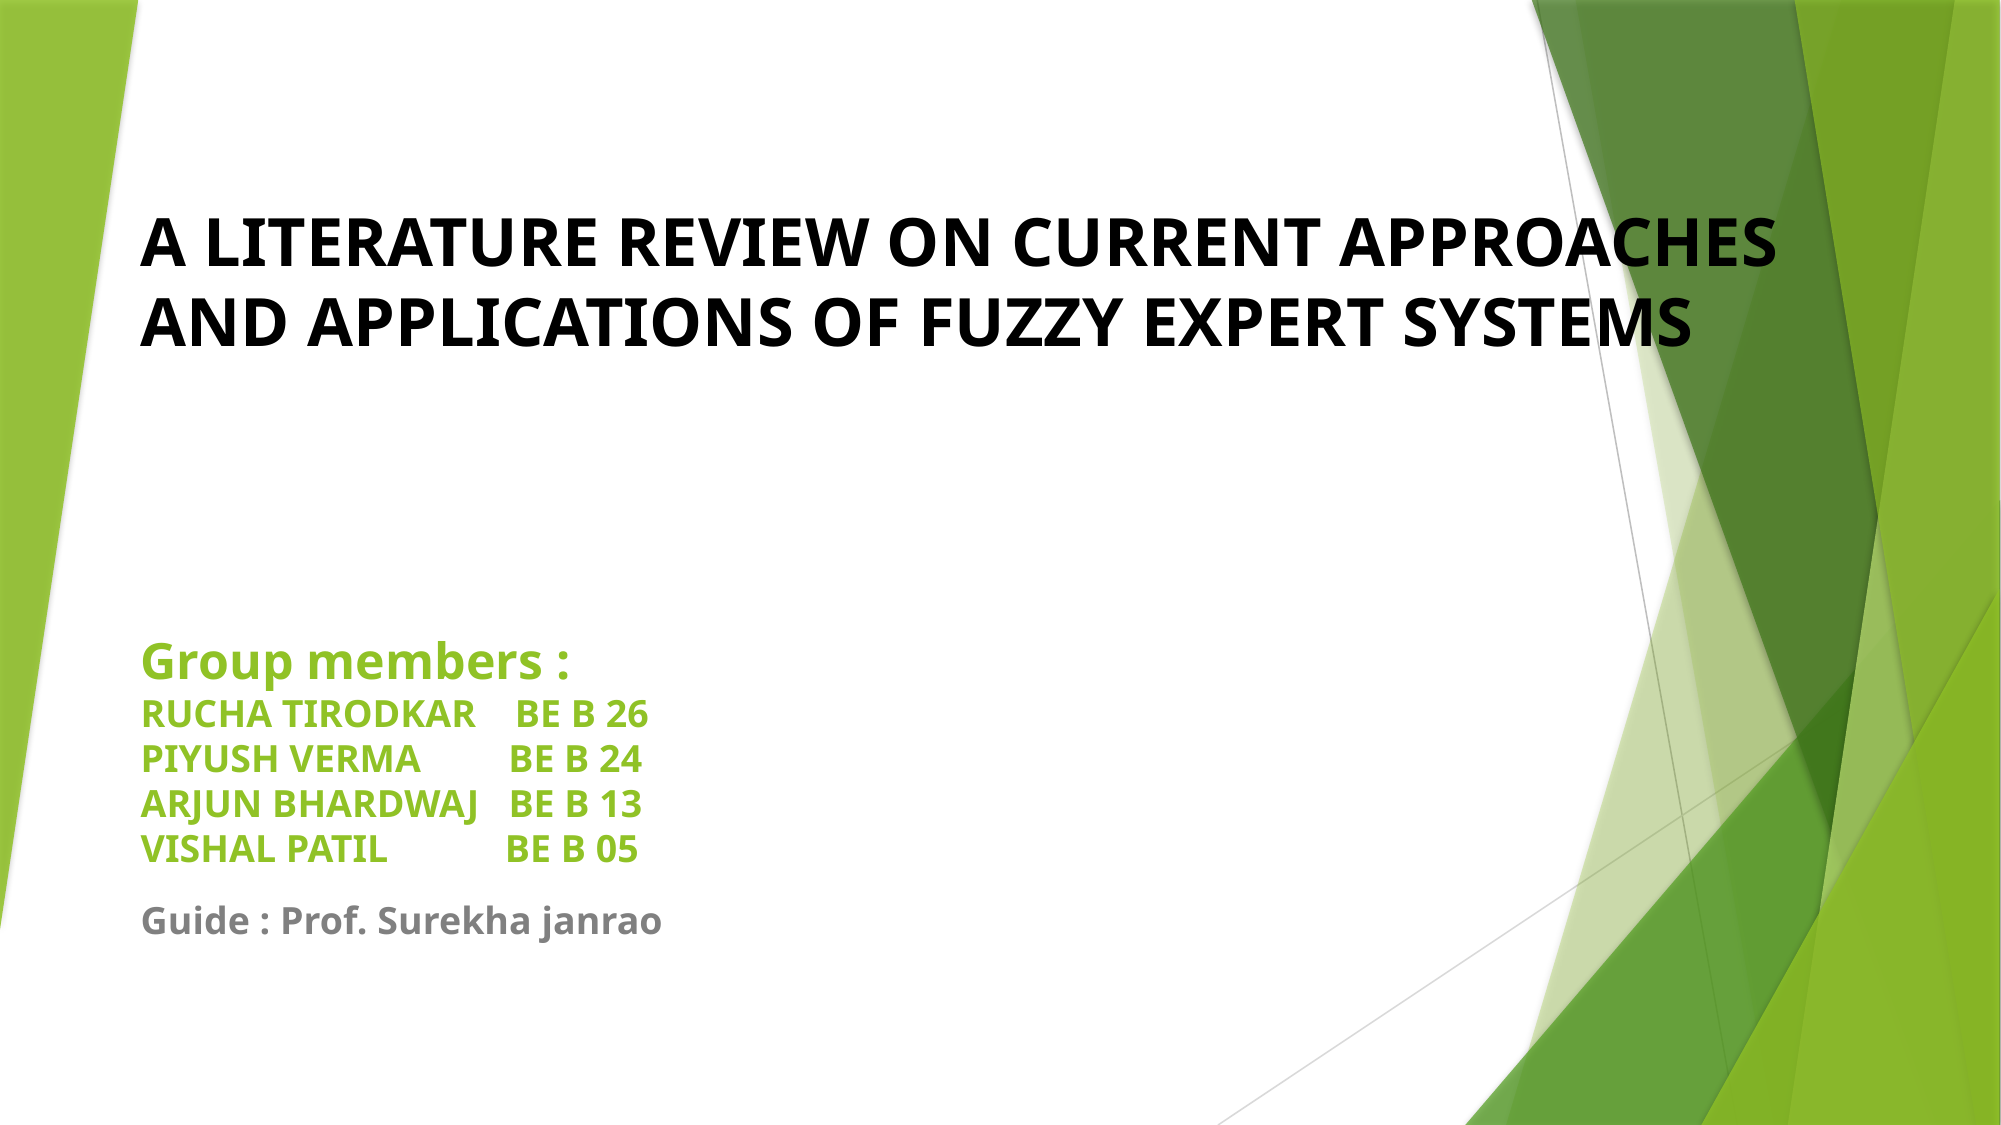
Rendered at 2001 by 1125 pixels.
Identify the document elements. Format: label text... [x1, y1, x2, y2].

title A LITERATURE REVIEW ON CURRENT APPROACHES AND APPLICATIONS OF FUZZY EXPERT SYSTEMS Group members : RUCHA TIRODKAR BE B 26 PIYUSH VERMA BE B 24 ARJUN BHARDWAJ BE B 13 VISHAL PATIL BE B 05 [125, 123, 1823, 878]
subtitle Guide : Prof. Surekha janrao [125, 889, 1638, 1036]
